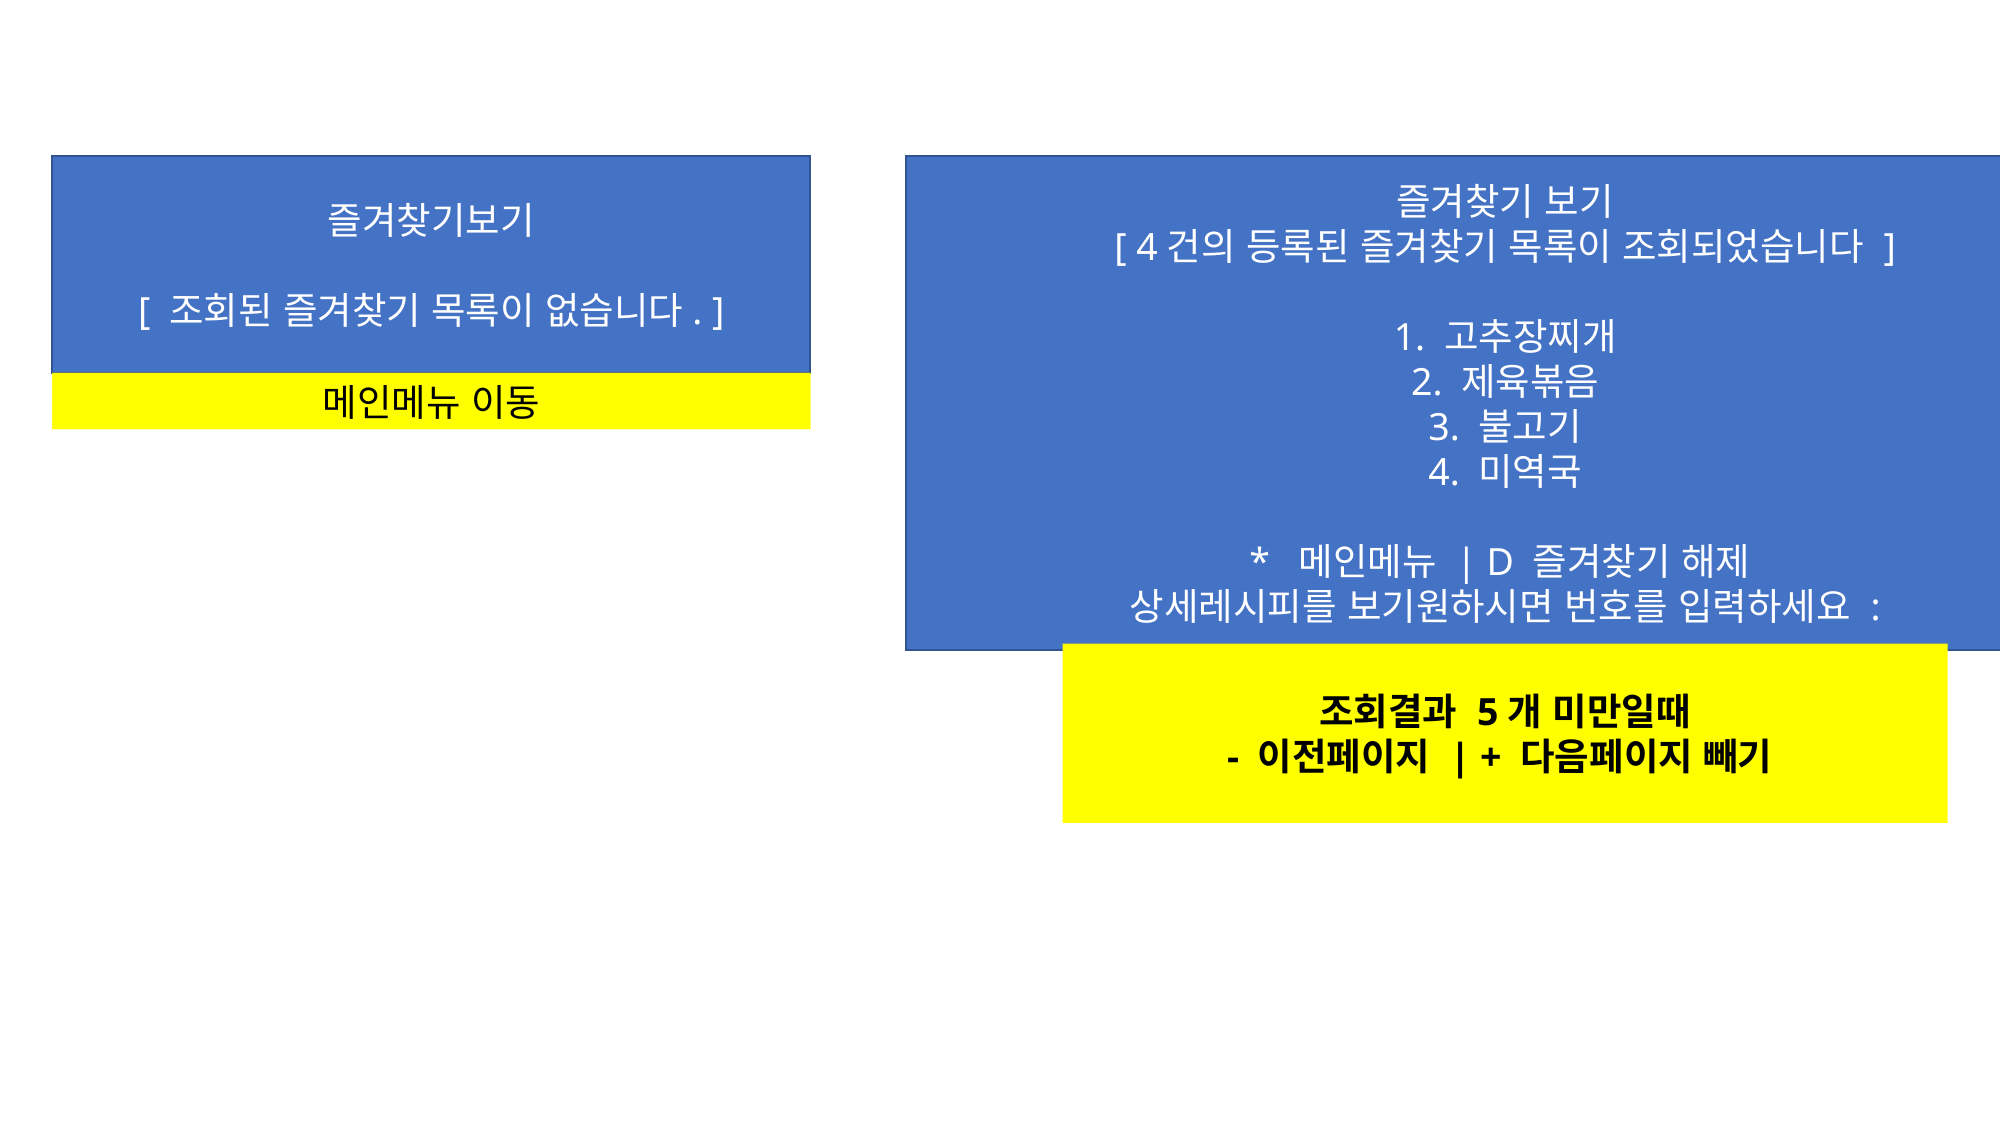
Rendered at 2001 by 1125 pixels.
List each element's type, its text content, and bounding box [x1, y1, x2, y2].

text_box 즐겨찾기보기 [ 조회된 즐겨찾기 목록이 없습니다. ] [51, 155, 811, 372]
text_box 조회결과 5개 미만일때 - 이전페이지 | + 다음페이지 빼기 [1061, 643, 1949, 824]
text_box 메인메뉴 이동 [51, 372, 811, 430]
text_box 즐겨찾기 보기 [ 4건의 등록된 즐겨찾기 목록이 조회되었습니다 ] 1. 고추장찌개 2. 제육볶음 3. 불고기 4. 미역국 * 메인메뉴 | D 즐겨찾기 해제 상세레시피를 보기원하시면 번호를 입력하세요 : [905, 155, 2000, 651]
